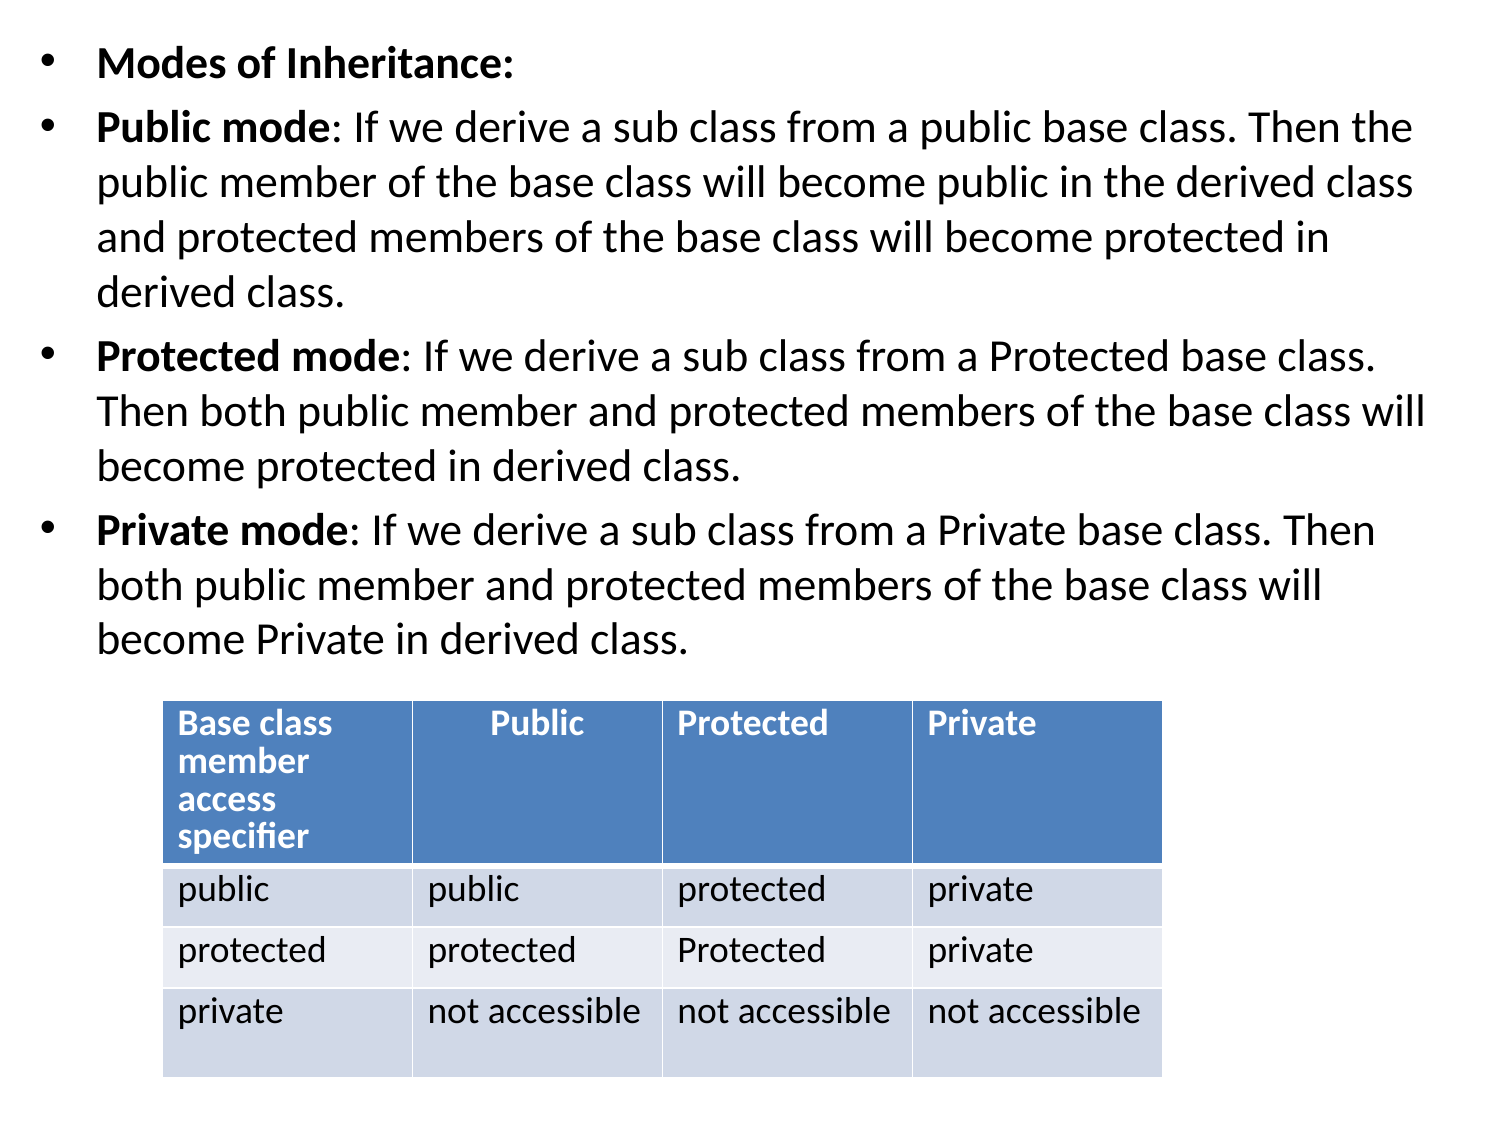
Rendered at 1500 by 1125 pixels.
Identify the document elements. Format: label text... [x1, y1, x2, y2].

table_cell private [163, 989, 412, 1077]
table_cell public [163, 869, 412, 926]
table_cell Protected [663, 928, 912, 987]
table_header Base class member access specifier [163, 701, 412, 863]
table_cell public [413, 869, 662, 926]
table_header Private [913, 701, 1162, 863]
list Modes of Inheritance: Public mode: If we derive a sub class from a public base class. Then the public member of the base class will become public in the derived class and protected members of the base class will become protected in derived class. Protected mode: If we derive a sub class from a Protected base class. Then both public member and protected members of the base class will become protected in derived class. Private mode: If we derive a sub class from a Private base class. Then both public member and protected members of the base class will become Private in derived class. [24, 24, 1450, 1075]
table_cell protected [413, 928, 662, 987]
table_cell not accessible [413, 989, 662, 1077]
table_header Public [413, 701, 662, 863]
table_cell not accessible [913, 989, 1162, 1077]
table_cell protected [663, 869, 912, 926]
table_cell not accessible [663, 989, 912, 1077]
table_header Protected [663, 701, 912, 863]
table_cell protected [163, 928, 412, 987]
table_cell private [913, 869, 1162, 926]
table_cell private [913, 928, 1162, 987]
